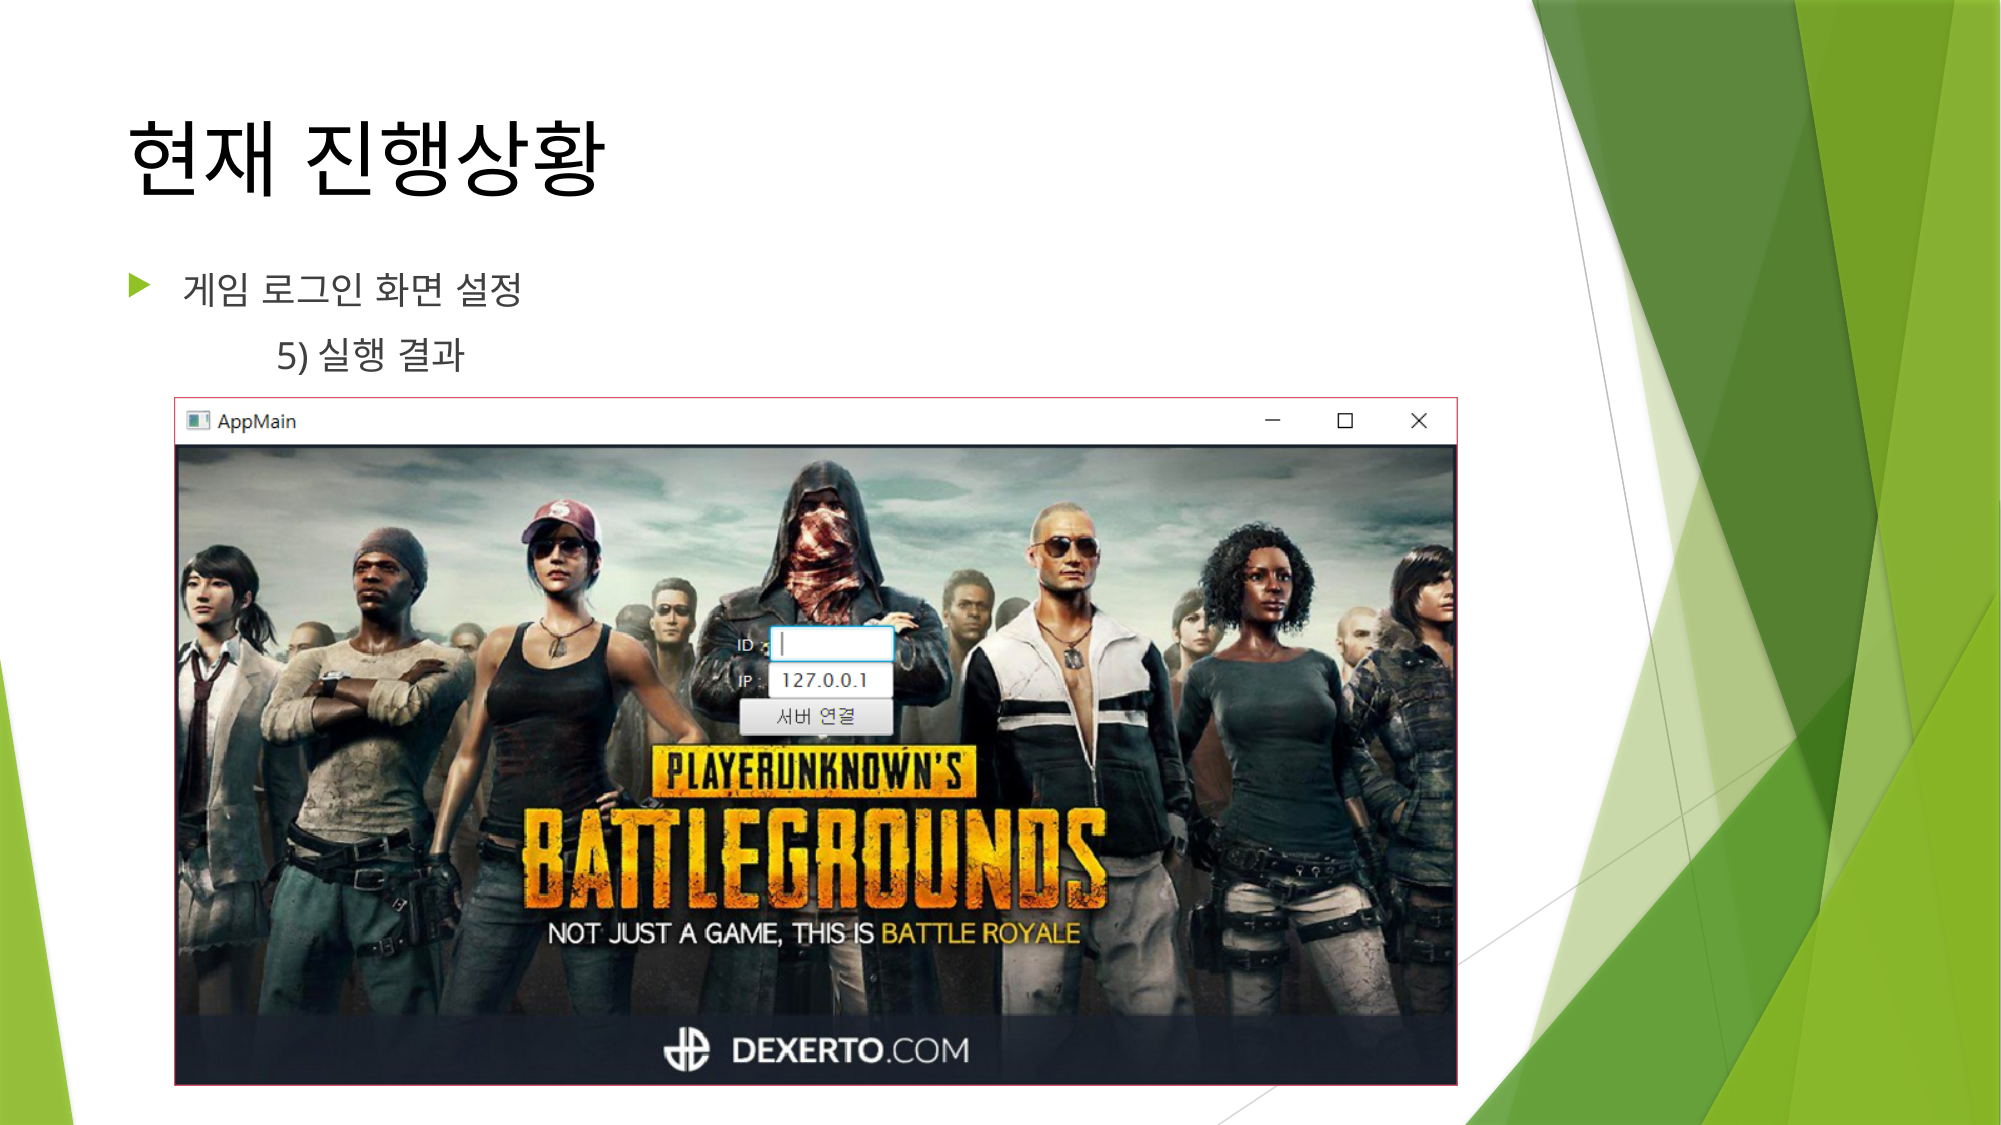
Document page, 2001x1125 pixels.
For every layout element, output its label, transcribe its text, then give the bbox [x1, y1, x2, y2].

picture [174, 396, 1459, 1087]
title 현재 진행상황 [111, 99, 1522, 259]
list 게임 로그인 화면 설정 5)실행 결과 [111, 259, 1522, 896]
